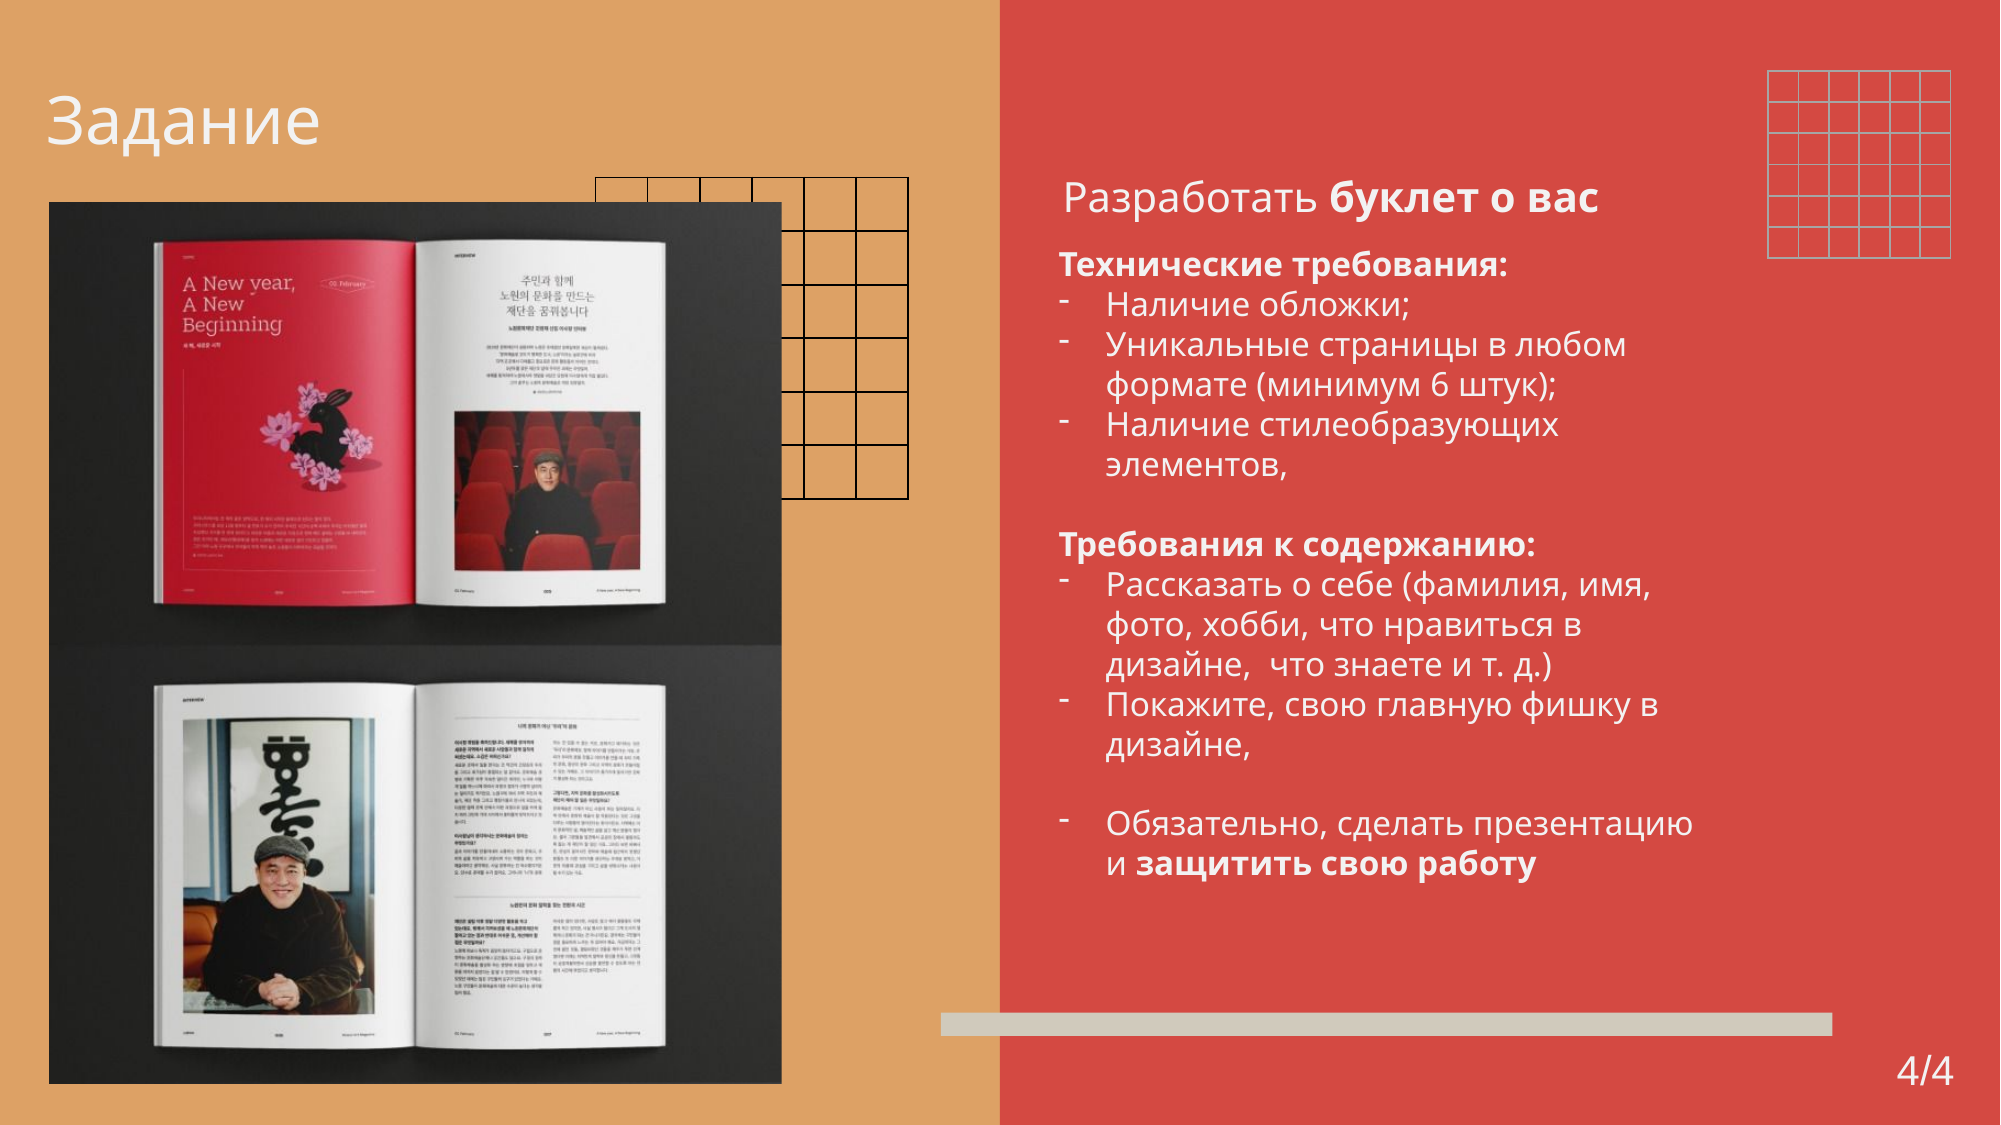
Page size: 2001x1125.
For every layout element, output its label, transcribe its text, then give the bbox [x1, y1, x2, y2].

table_header [857, 178, 907, 230]
table_cell [805, 232, 855, 284]
table_header [1830, 72, 1858, 101]
table_cell [1799, 228, 1828, 257]
table_cell [1799, 165, 1828, 195]
table_header [1799, 72, 1828, 101]
table_header [1769, 72, 1798, 101]
table_cell [1860, 197, 1889, 226]
table_cell [782, 339, 803, 391]
table_cell [1830, 228, 1858, 257]
picture [49, 202, 782, 1084]
table_cell [1860, 228, 1889, 257]
text_box Разработать буклет о вас [1047, 163, 1699, 229]
table_header [1921, 72, 1950, 101]
text_box Технические требования: Наличие обложки; Уникальные страницы в любом формате (минимум 6 штук); Наличие стилеобразующих элементов, Требования к содержанию: Рассказать о себе (фамилия, имя, фото, хобби, что нравиться в дизайне, что знаете и т. д.) Покажите, свою главную фишку в дизайне, Обязательно, сделать презентацию и защитить свою работу [1043, 236, 1737, 930]
table_cell [782, 286, 803, 337]
text_box [940, 1011, 1834, 1037]
table_cell [805, 393, 855, 444]
table_cell [857, 232, 907, 284]
table_cell [1769, 228, 1798, 257]
text_box 4/4 [1263, 1035, 1970, 1101]
table_cell [1799, 134, 1828, 164]
table_cell [1830, 197, 1858, 226]
table_cell [1769, 134, 1798, 164]
table_header [1860, 72, 1889, 101]
table_cell [1891, 134, 1919, 164]
table_cell [805, 339, 855, 391]
table_cell [782, 393, 803, 444]
text_box [0, 0, 999, 1125]
table_cell [805, 286, 855, 337]
table_cell [1830, 165, 1858, 195]
text_box Задание [31, 70, 694, 166]
table_cell [1921, 228, 1950, 257]
table_header [596, 178, 647, 202]
text_box [999, 0, 2000, 1125]
table_header [805, 178, 855, 230]
table_cell [1799, 103, 1828, 132]
table_cell [857, 393, 907, 444]
table_cell [1830, 103, 1858, 132]
table_cell [857, 446, 907, 498]
table_cell [1830, 134, 1858, 164]
table_cell [1769, 197, 1798, 226]
table_cell [1860, 165, 1889, 195]
table_cell [1860, 103, 1889, 132]
table_cell [1921, 134, 1950, 164]
table_header [753, 178, 803, 230]
table_cell [805, 446, 855, 498]
table_cell [1891, 228, 1919, 257]
table_header [648, 178, 699, 202]
table_cell [1891, 197, 1919, 226]
table_cell [1769, 103, 1798, 132]
table_cell [782, 446, 803, 498]
table_cell [857, 339, 907, 391]
table_header [701, 178, 751, 202]
table_cell [1921, 197, 1950, 226]
table_cell [1799, 197, 1828, 226]
table_cell [857, 286, 907, 337]
table_cell [1921, 165, 1950, 195]
table_cell [1860, 134, 1889, 164]
table_cell [1891, 165, 1919, 195]
table_cell [1891, 103, 1919, 132]
table_header [1891, 72, 1919, 101]
table_cell [1769, 165, 1798, 195]
table_cell [1921, 103, 1950, 132]
table_cell [782, 232, 803, 284]
